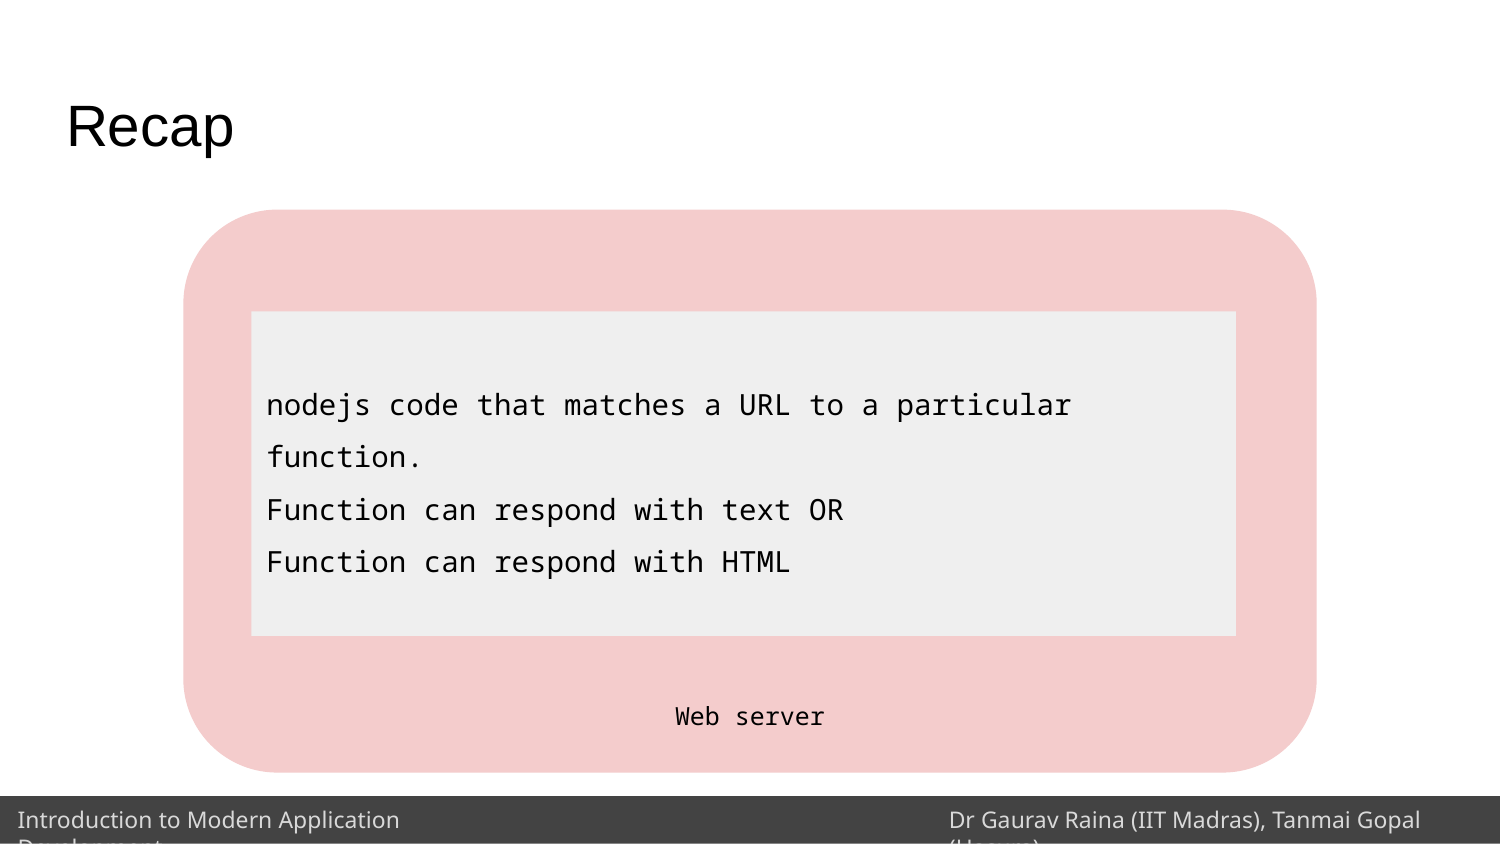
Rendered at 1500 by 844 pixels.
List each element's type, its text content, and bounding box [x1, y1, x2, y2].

text_box nodejs code that matches a URL to a particular function. Function can respond with text OR Function can respond with HTML [251, 311, 1236, 636]
text_box Web server [183, 209, 1317, 773]
title Recap [51, 72, 1449, 167]
